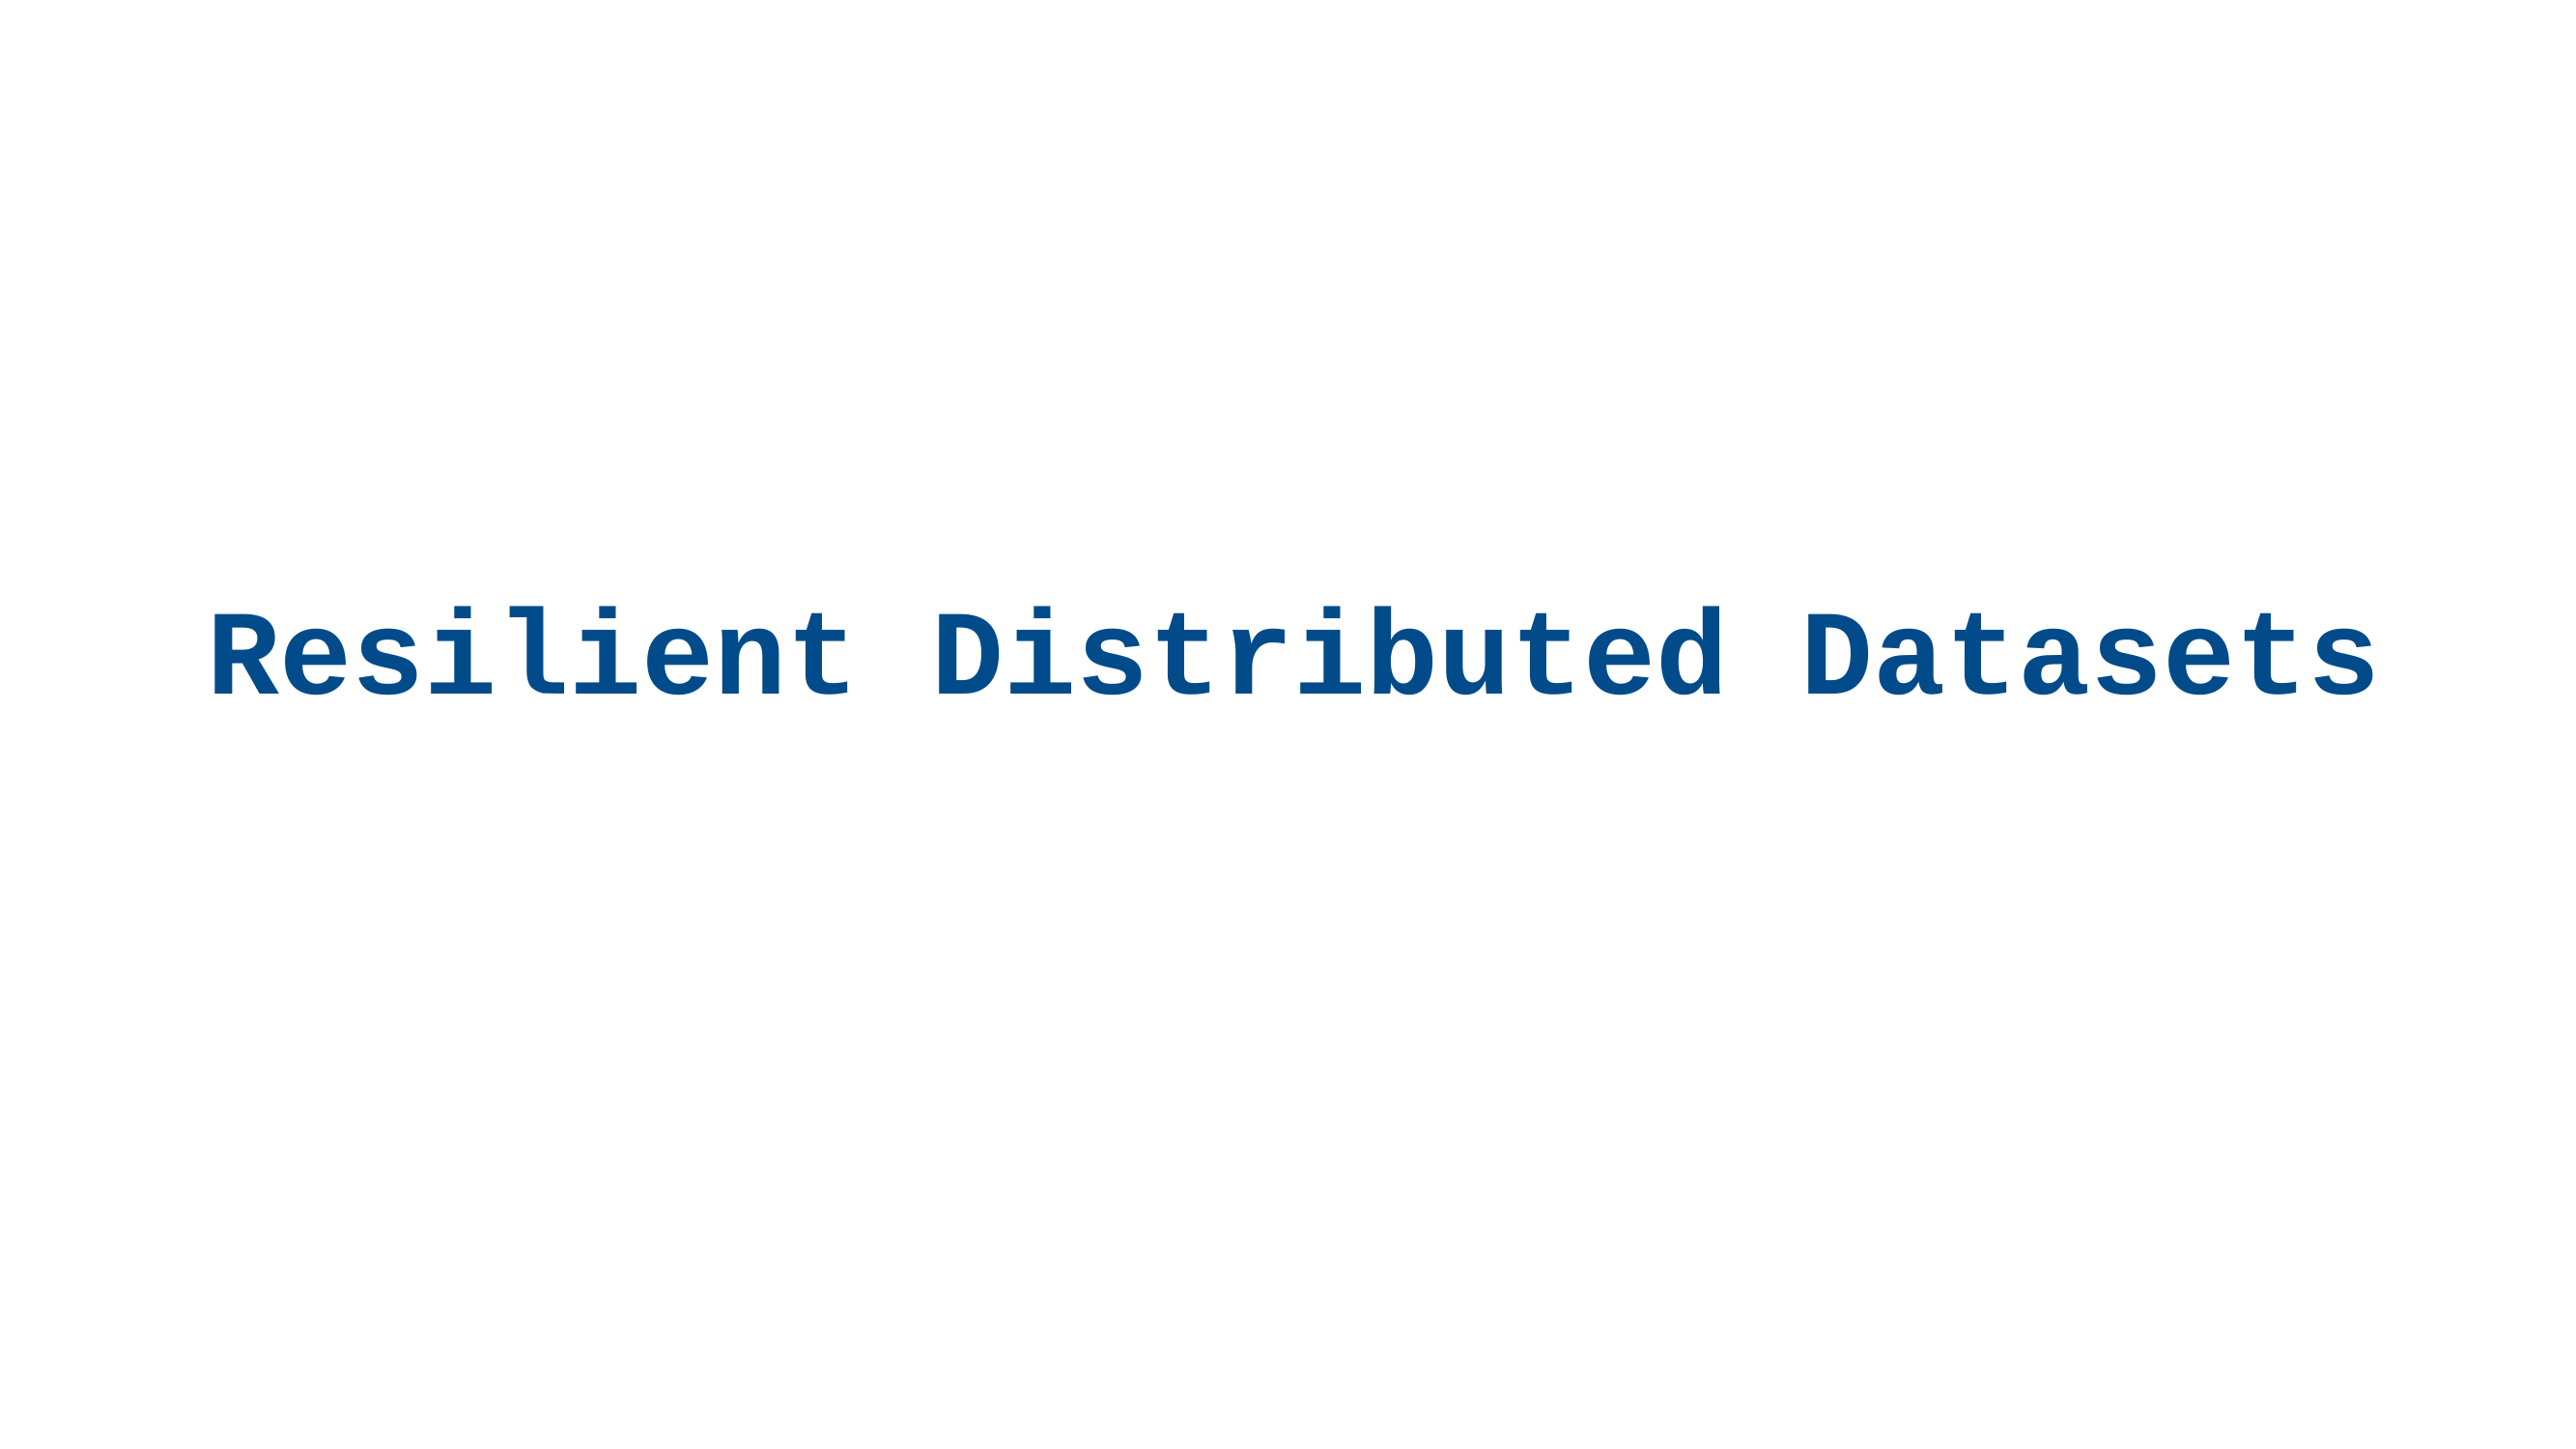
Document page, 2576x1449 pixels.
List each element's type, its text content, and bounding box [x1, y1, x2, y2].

title Resilient Distributed Datasets [3, 573, 2576, 720]
